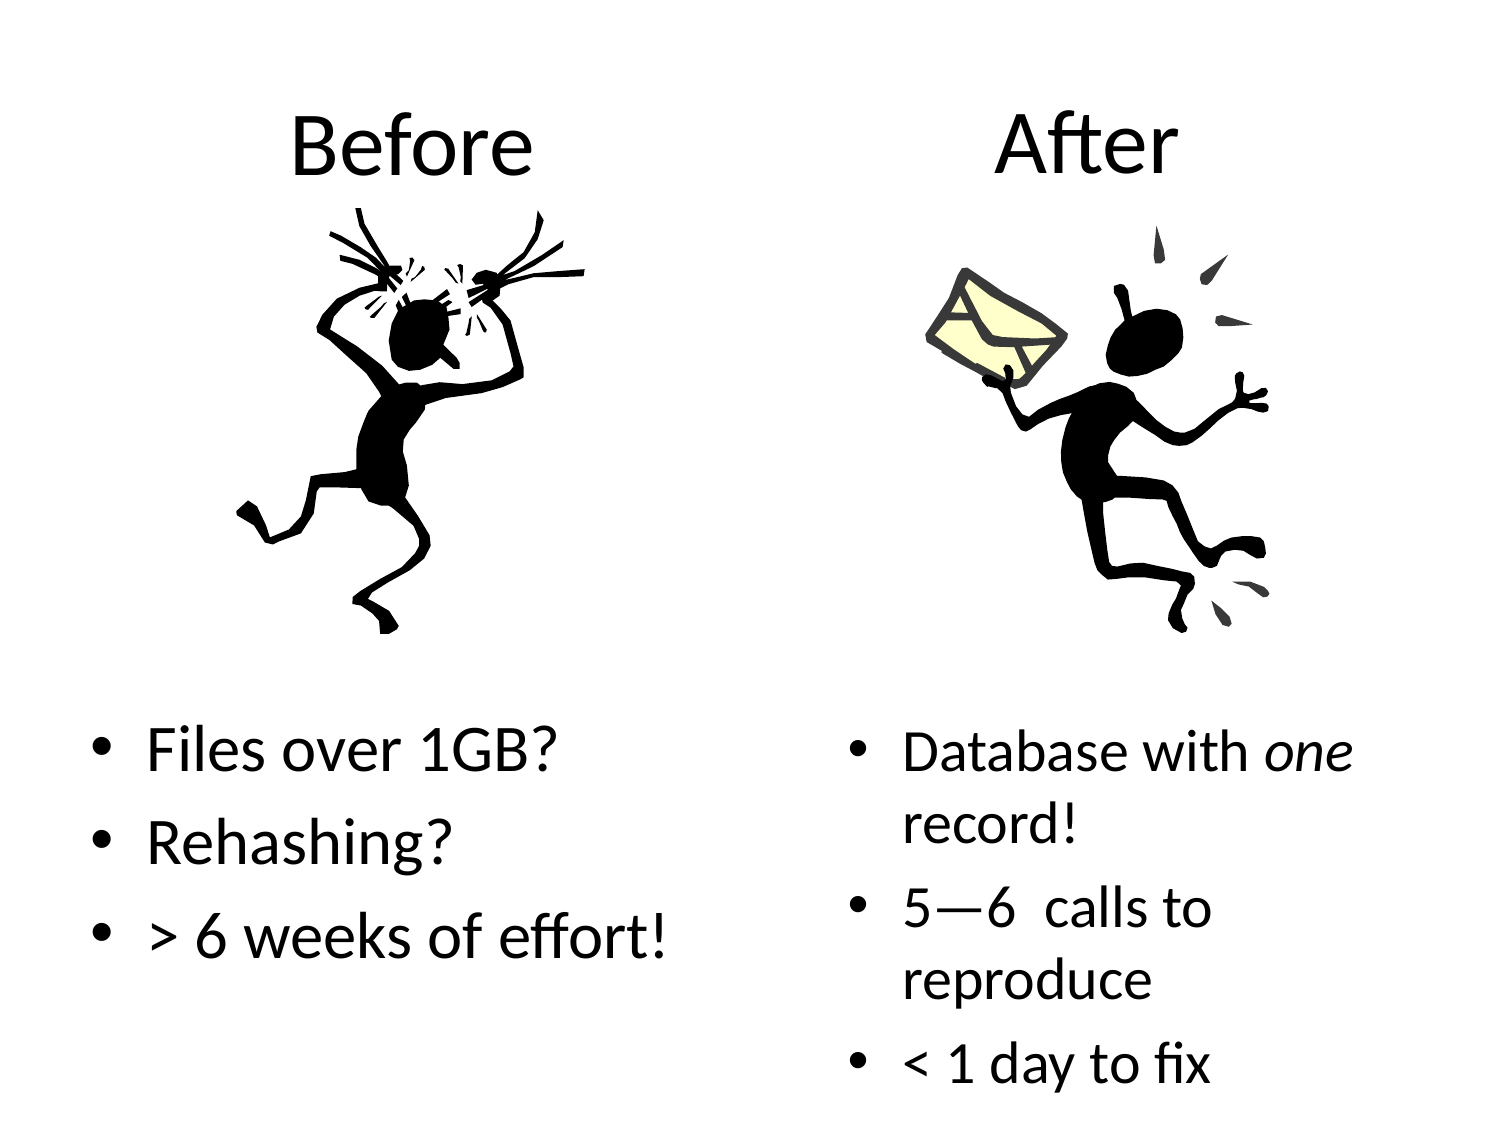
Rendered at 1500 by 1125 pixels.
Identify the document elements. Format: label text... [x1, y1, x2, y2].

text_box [749, 42, 1485, 1107]
title Before [75, 45, 745, 233]
picture [236, 207, 585, 634]
list Files over 1GB? Rehashing? > 6 weeks of effort! [75, 697, 727, 1083]
